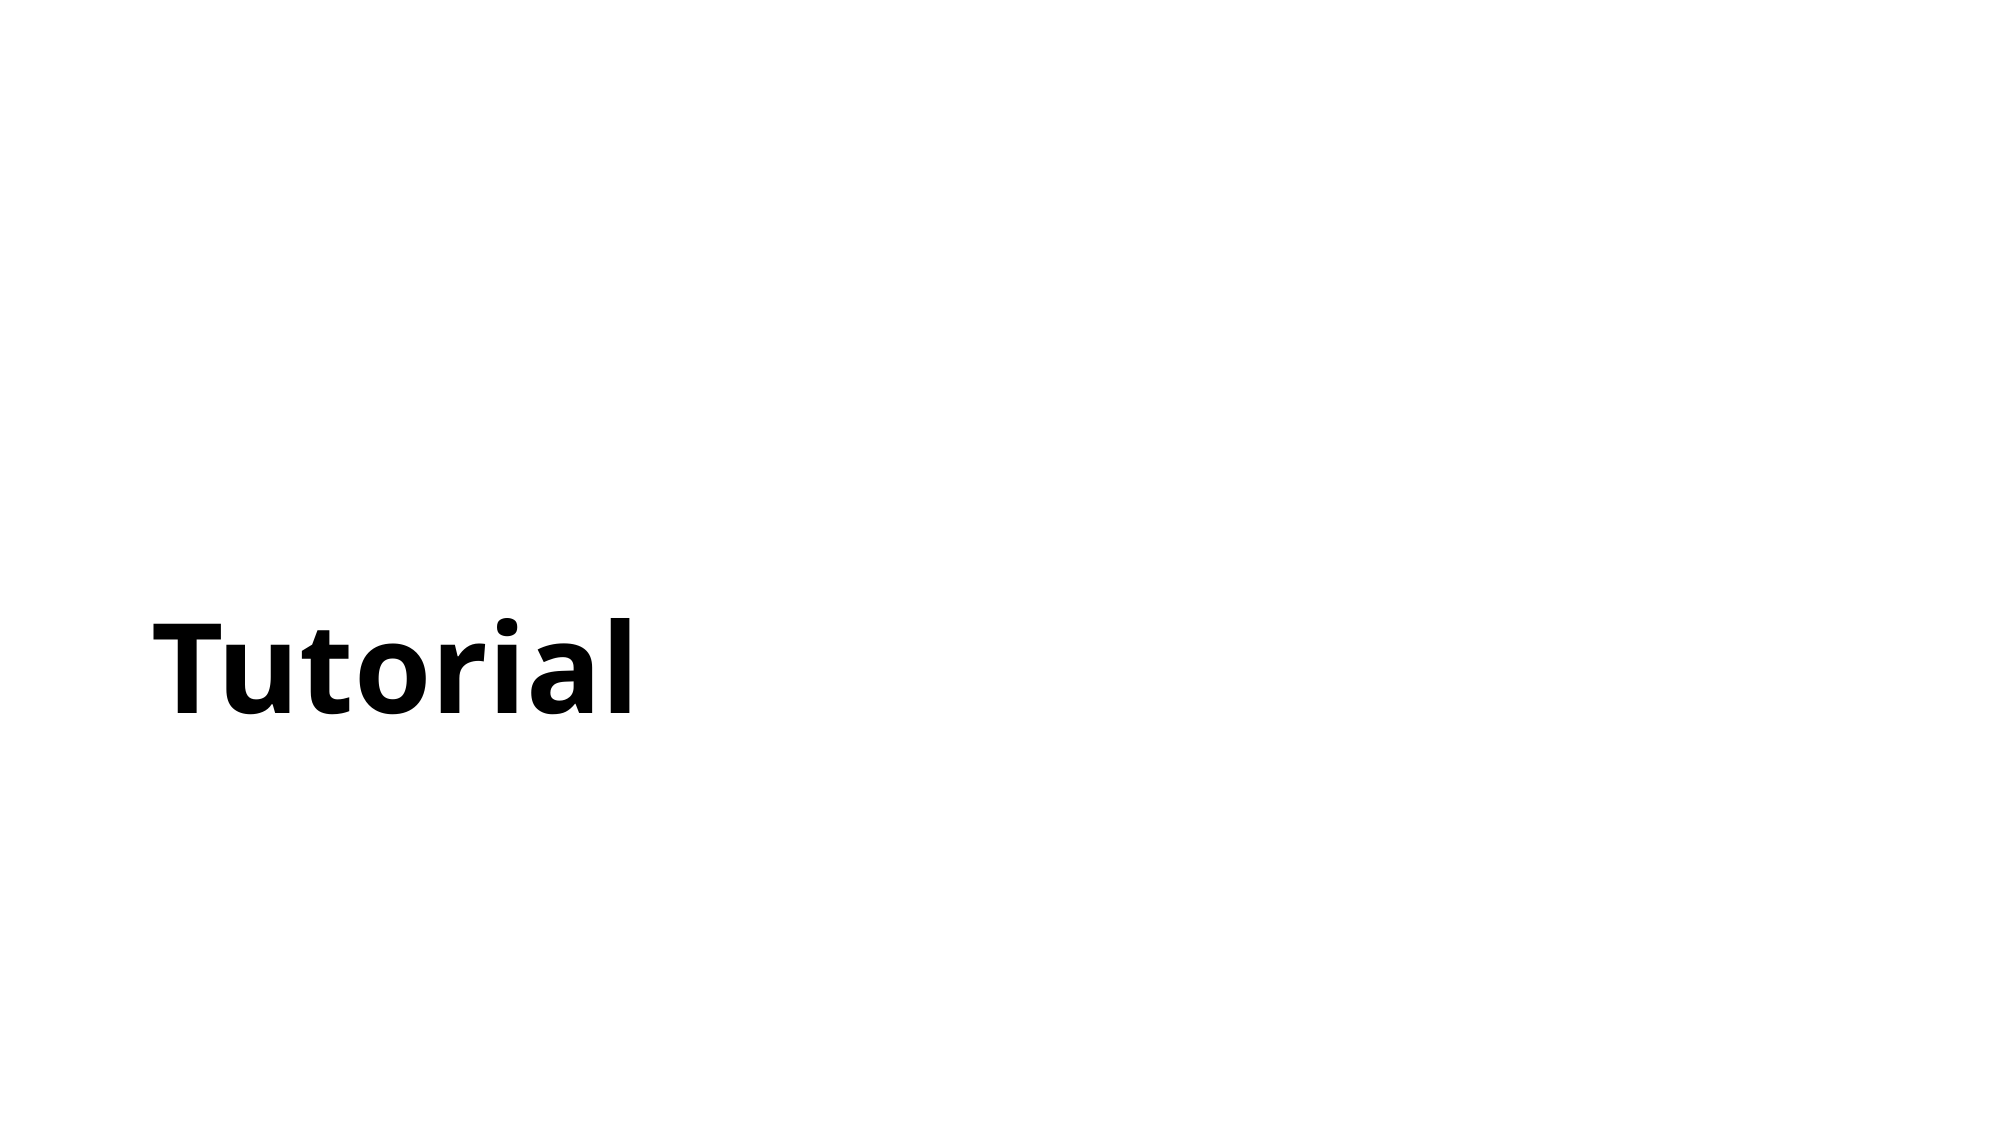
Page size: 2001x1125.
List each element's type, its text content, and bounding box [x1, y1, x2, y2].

title Tutorial [136, 280, 1862, 749]
